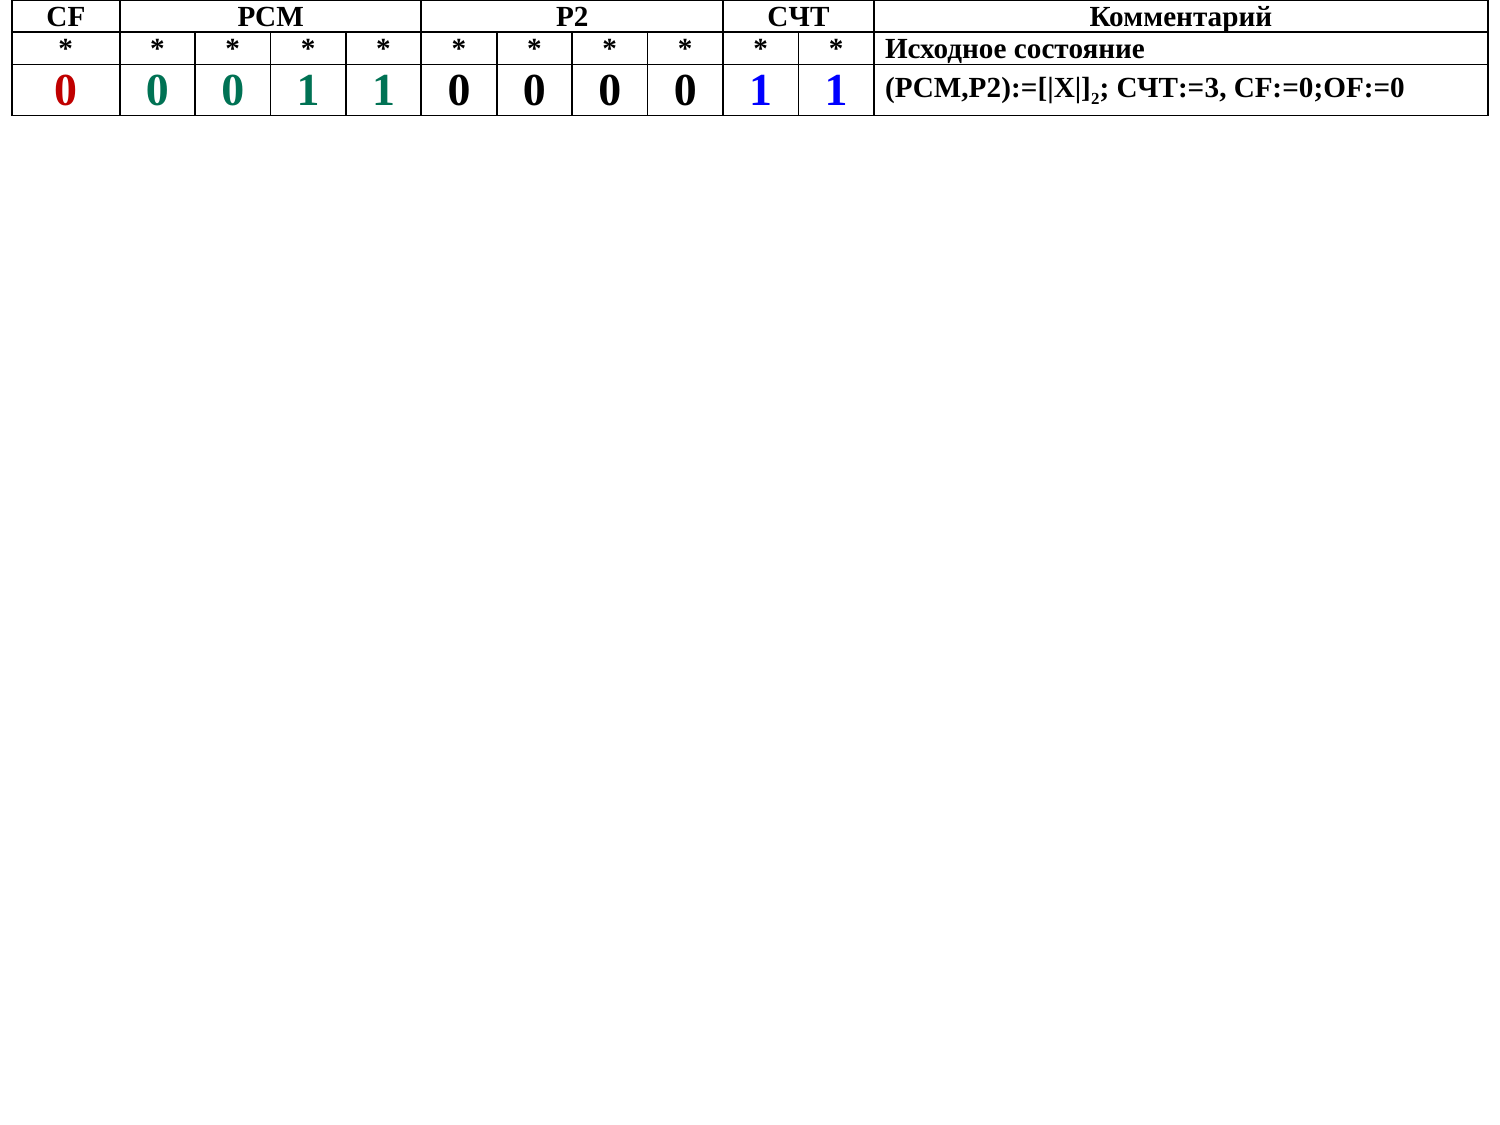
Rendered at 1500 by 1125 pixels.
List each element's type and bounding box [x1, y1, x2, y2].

table_cell [875, 65, 1487, 115]
table_cell [13, 33, 119, 64]
table_cell [724, 33, 798, 64]
table_cell [121, 33, 194, 64]
table_header [875, 1, 1487, 31]
table_cell [196, 65, 270, 115]
table_cell [271, 65, 345, 115]
table_cell [422, 65, 496, 115]
table_header [13, 1, 119, 31]
table_cell [799, 33, 873, 64]
table_header [121, 1, 420, 31]
table_cell [573, 65, 647, 115]
table_cell [498, 65, 571, 115]
table_cell [648, 33, 722, 64]
table_header [422, 1, 722, 31]
table_header [724, 1, 873, 31]
table_cell [573, 33, 647, 64]
table_cell [347, 33, 420, 64]
table_cell [422, 33, 496, 64]
table_cell [347, 65, 420, 115]
table_cell [271, 33, 345, 64]
table_cell [875, 33, 1487, 64]
table_cell [121, 65, 194, 115]
table_cell [498, 33, 571, 64]
table_cell [13, 65, 119, 115]
table_cell [799, 65, 873, 115]
table_cell [196, 33, 270, 64]
table_cell [724, 65, 798, 115]
table_cell [648, 65, 722, 115]
